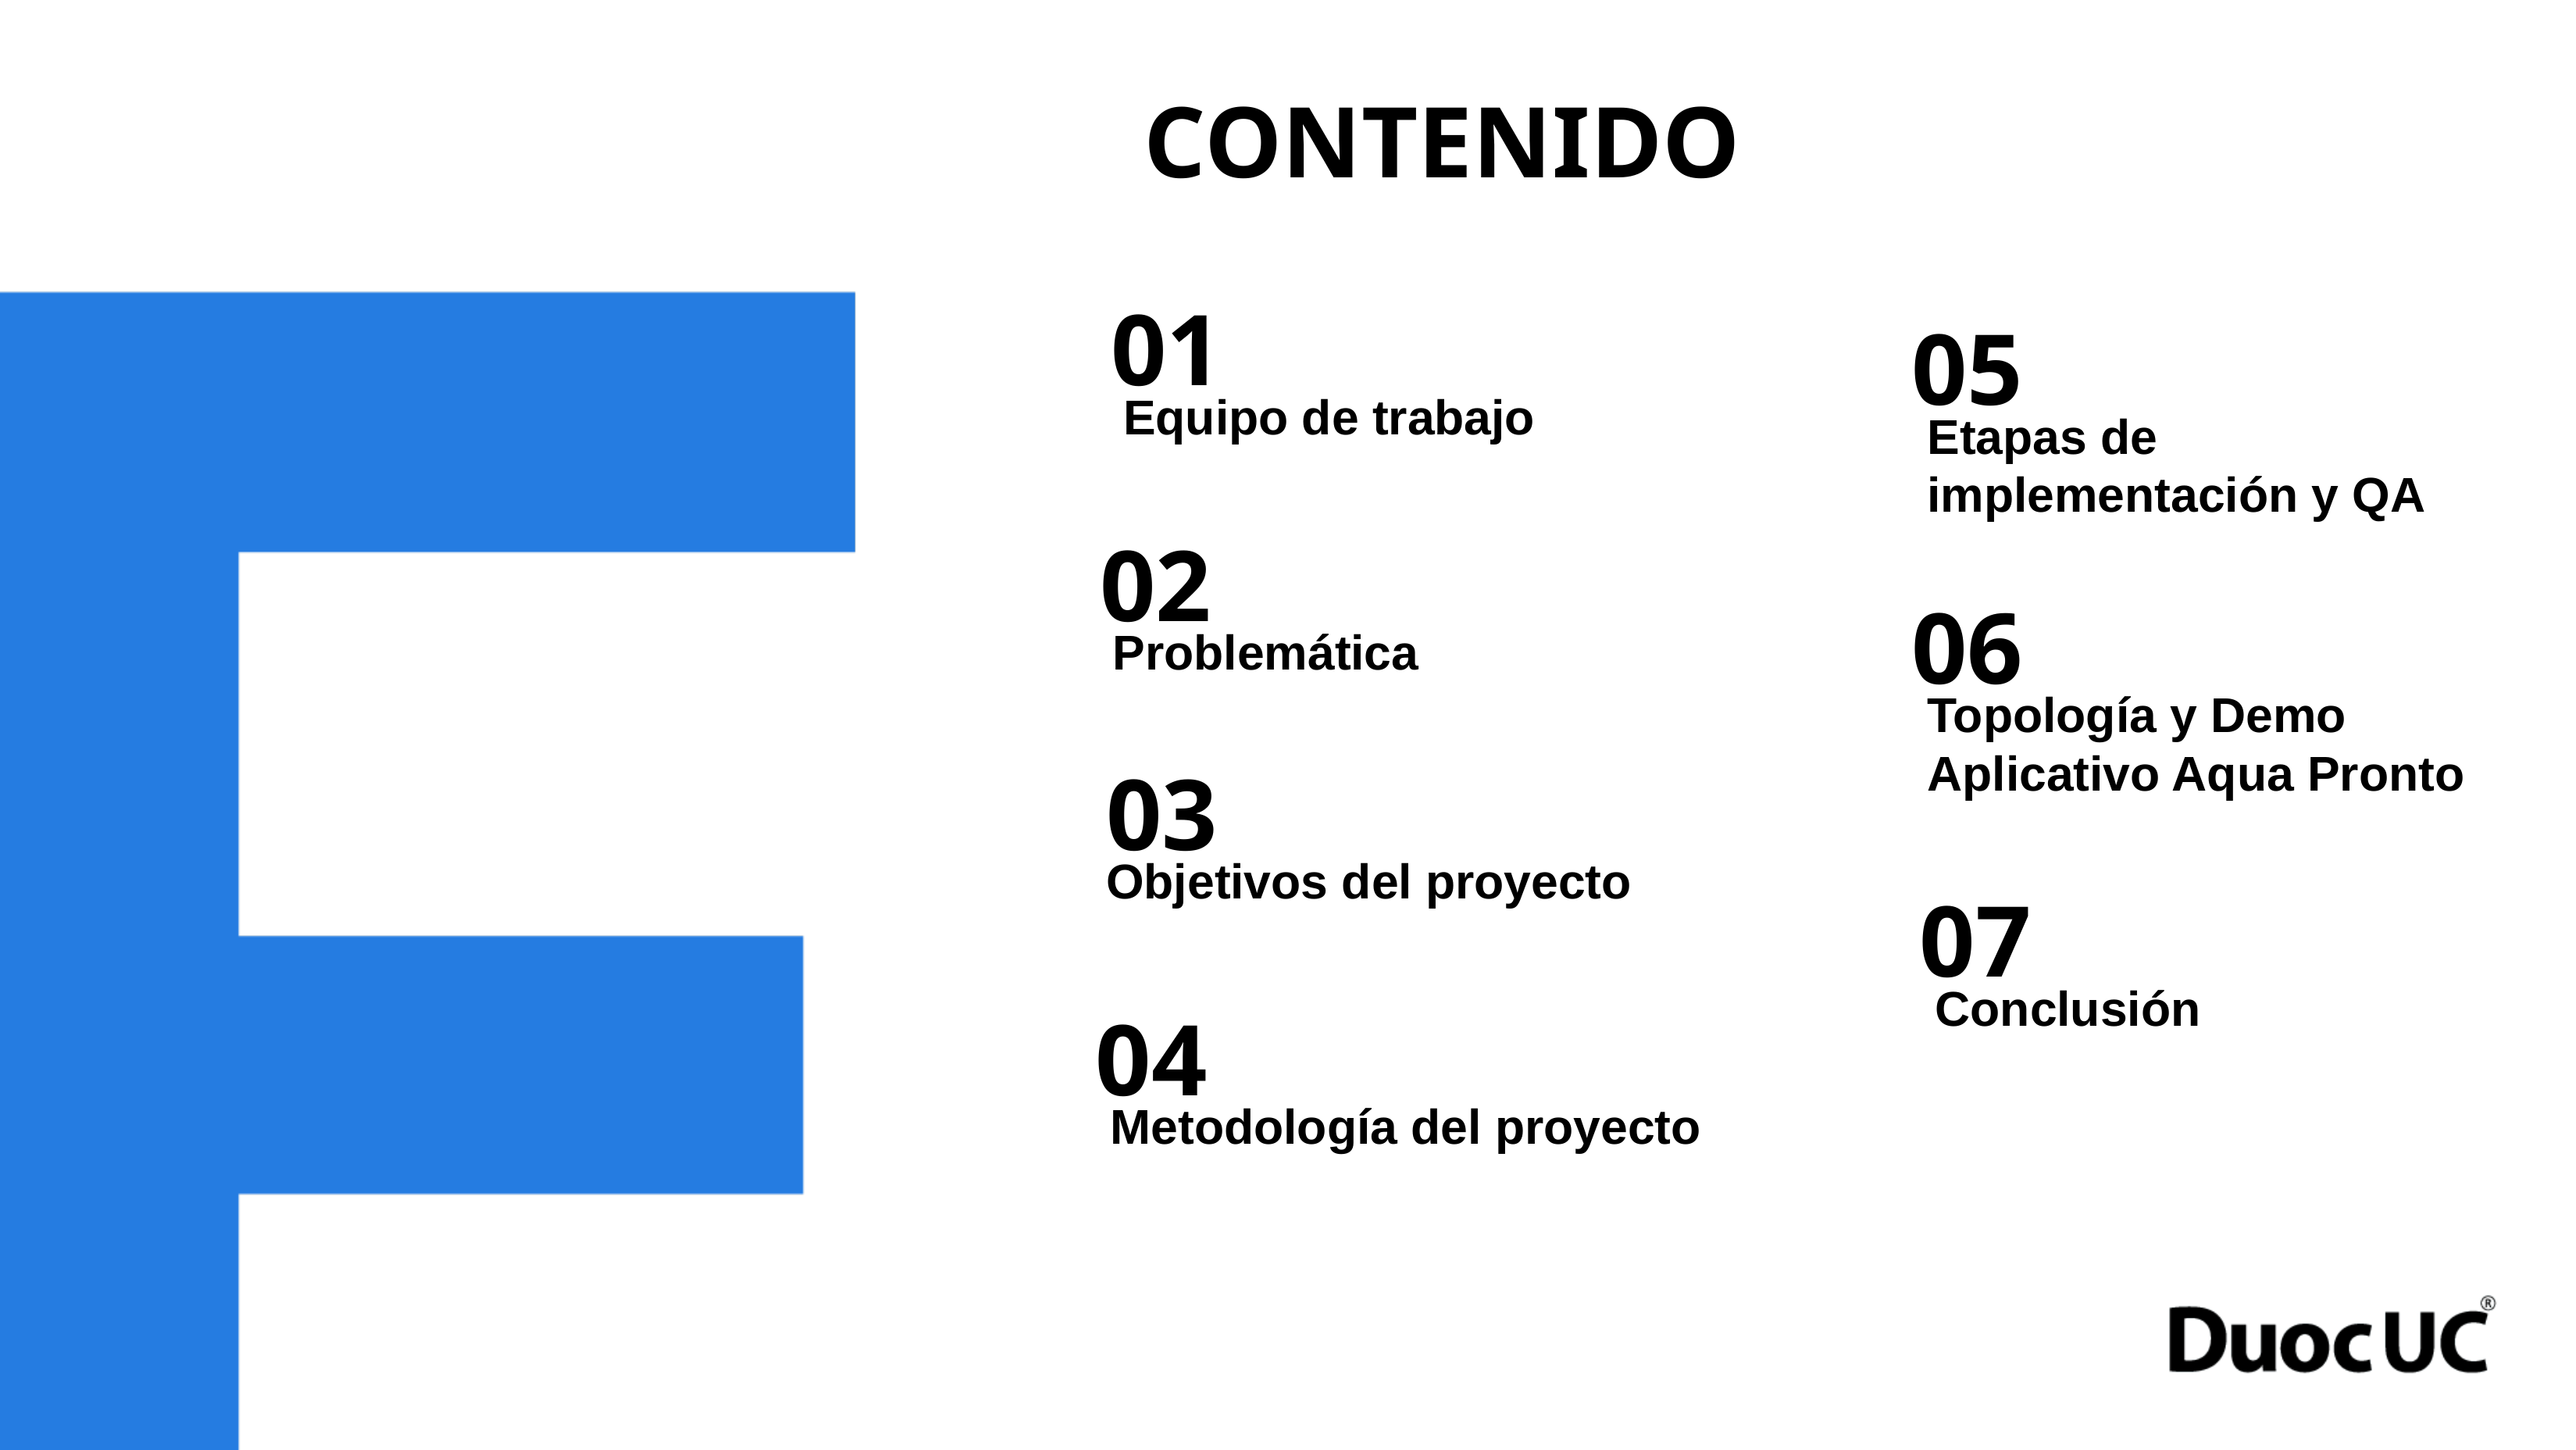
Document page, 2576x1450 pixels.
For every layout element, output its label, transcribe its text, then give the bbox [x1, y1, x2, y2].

text_box 03 [1106, 752, 1283, 870]
text_box Metodología del proyecto [1110, 1095, 1717, 1155]
text_box Topología y Demo Aplicativo Aqua Pronto [1927, 684, 2534, 859]
text_box 04 [1095, 998, 1233, 1116]
text_box 05 [1911, 307, 2049, 425]
text_box Equipo de trabajo [1123, 385, 1711, 445]
picture [0, 0, 2576, 1450]
text_box 06 [1911, 585, 2049, 704]
text_box 02 [1100, 523, 1237, 641]
text_box Objetivos del proyecto [1106, 850, 1936, 909]
text_box CONTENIDO [1132, 73, 1819, 203]
text_box 07 [1919, 879, 2057, 997]
text_box Problemática [1112, 621, 1700, 680]
text_box 01 [1111, 288, 1248, 405]
text_box Etapas de implementación y QA [1927, 405, 2464, 523]
text_box Conclusión [1935, 977, 2471, 1036]
